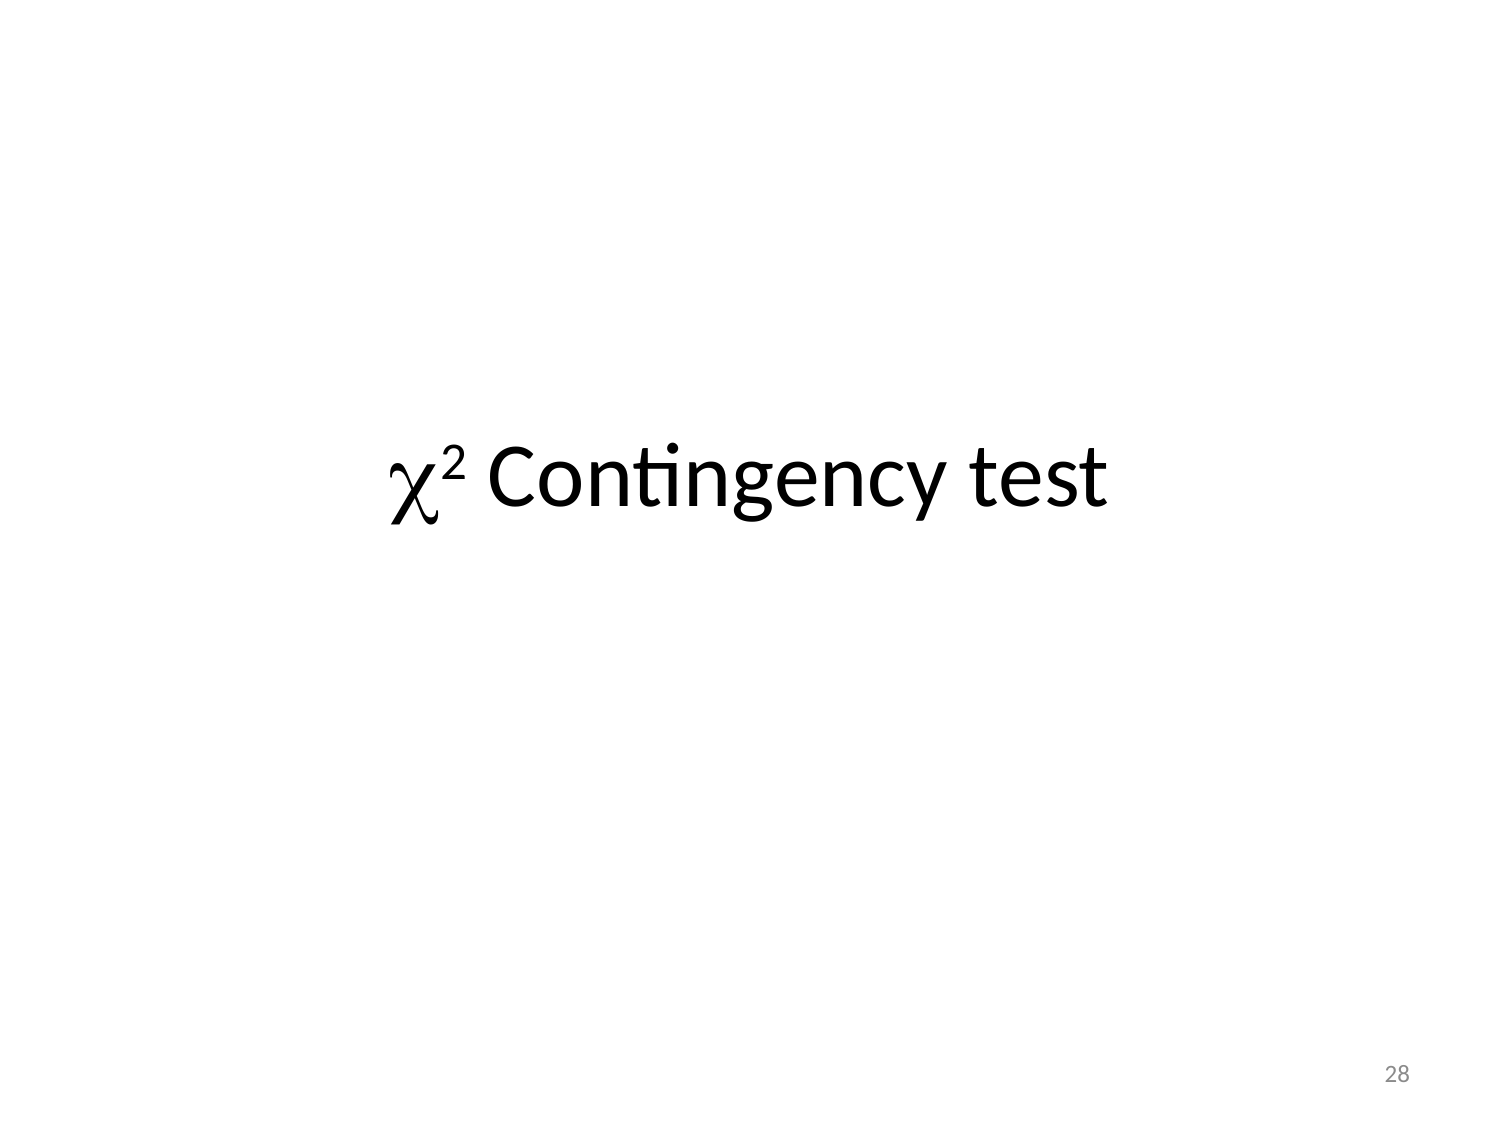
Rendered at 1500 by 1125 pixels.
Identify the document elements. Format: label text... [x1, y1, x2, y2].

title 2 Contingency test [112, 349, 1388, 591]
slide_number 28 [1074, 1042, 1425, 1103]
